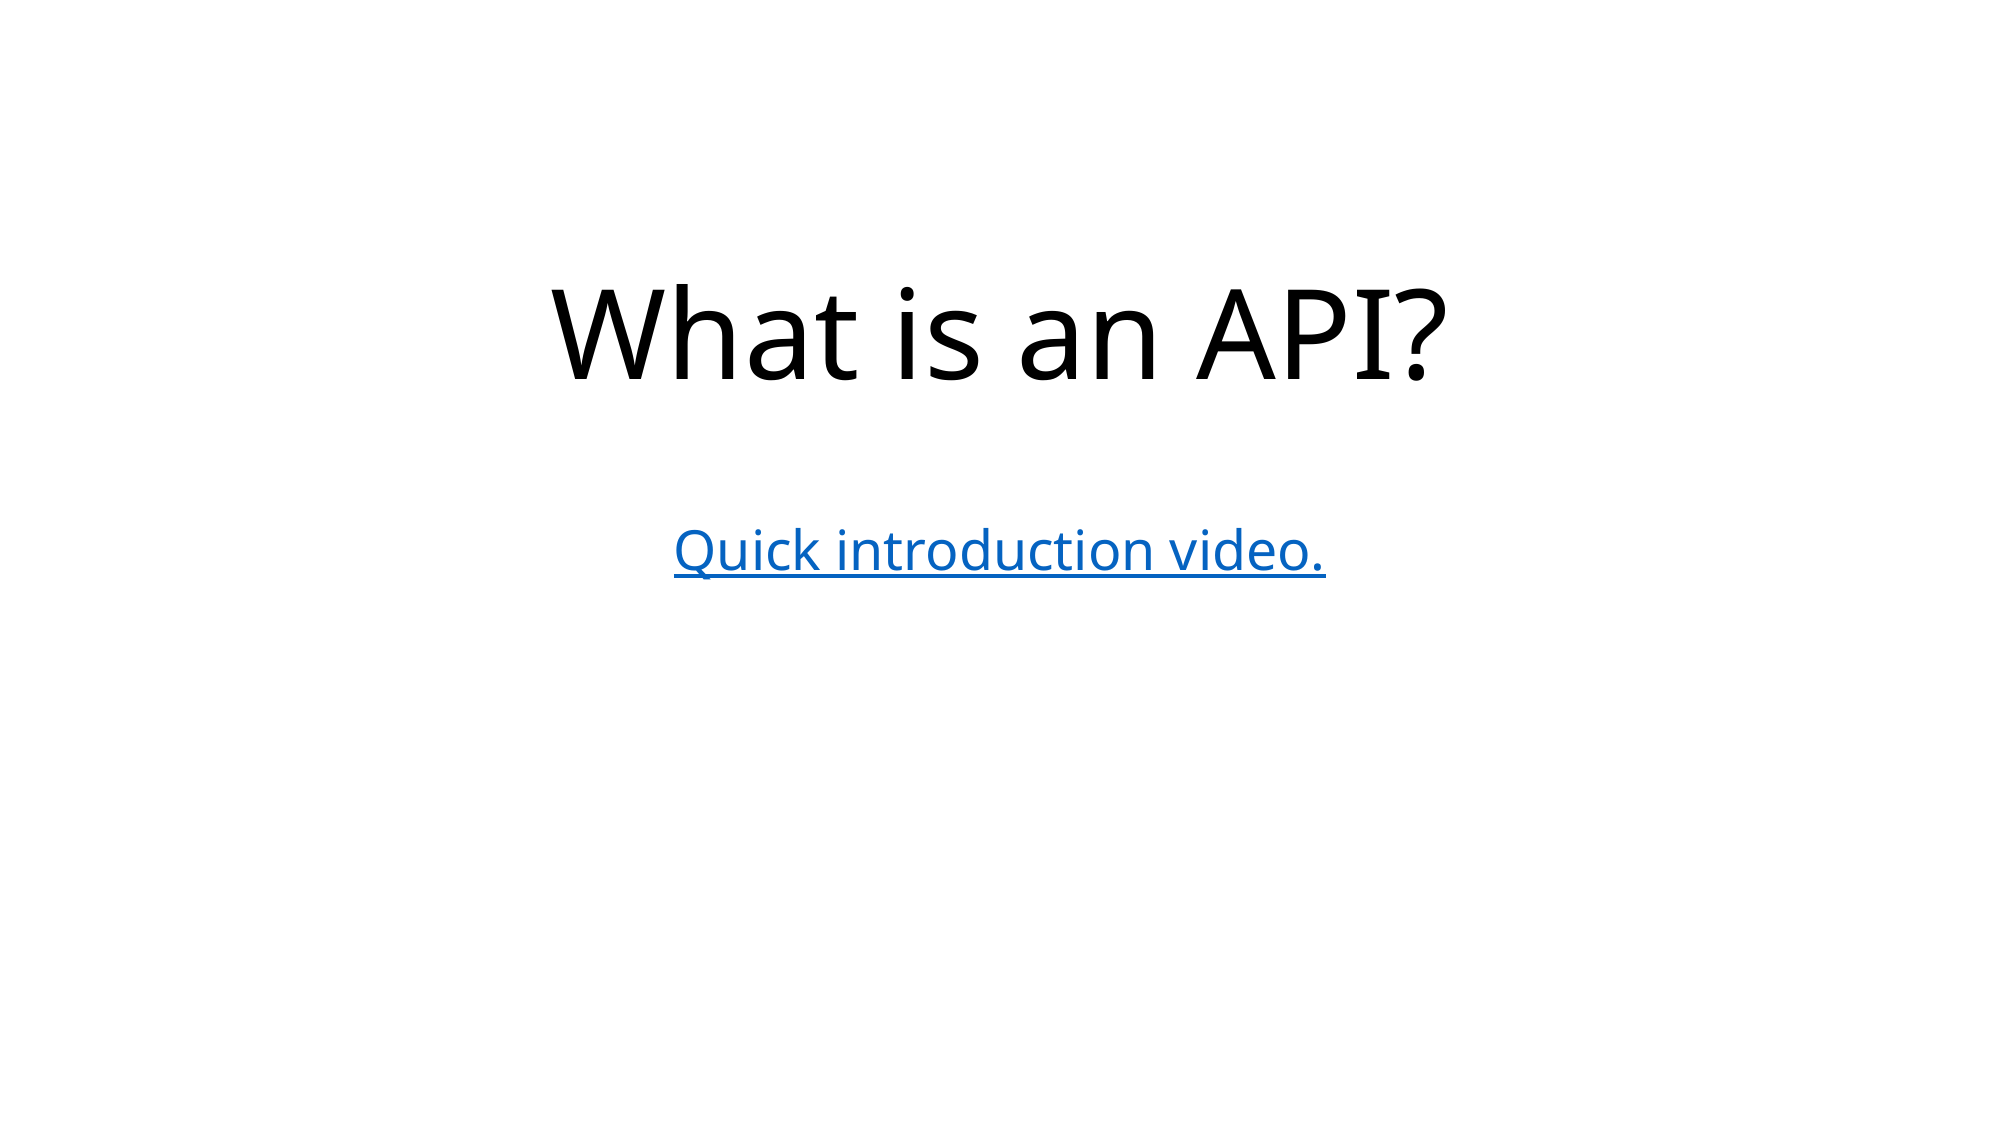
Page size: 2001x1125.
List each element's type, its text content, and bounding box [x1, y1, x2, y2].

title What is an API? [249, 186, 1750, 415]
text_box Quick introduction video. [633, 508, 1367, 592]
